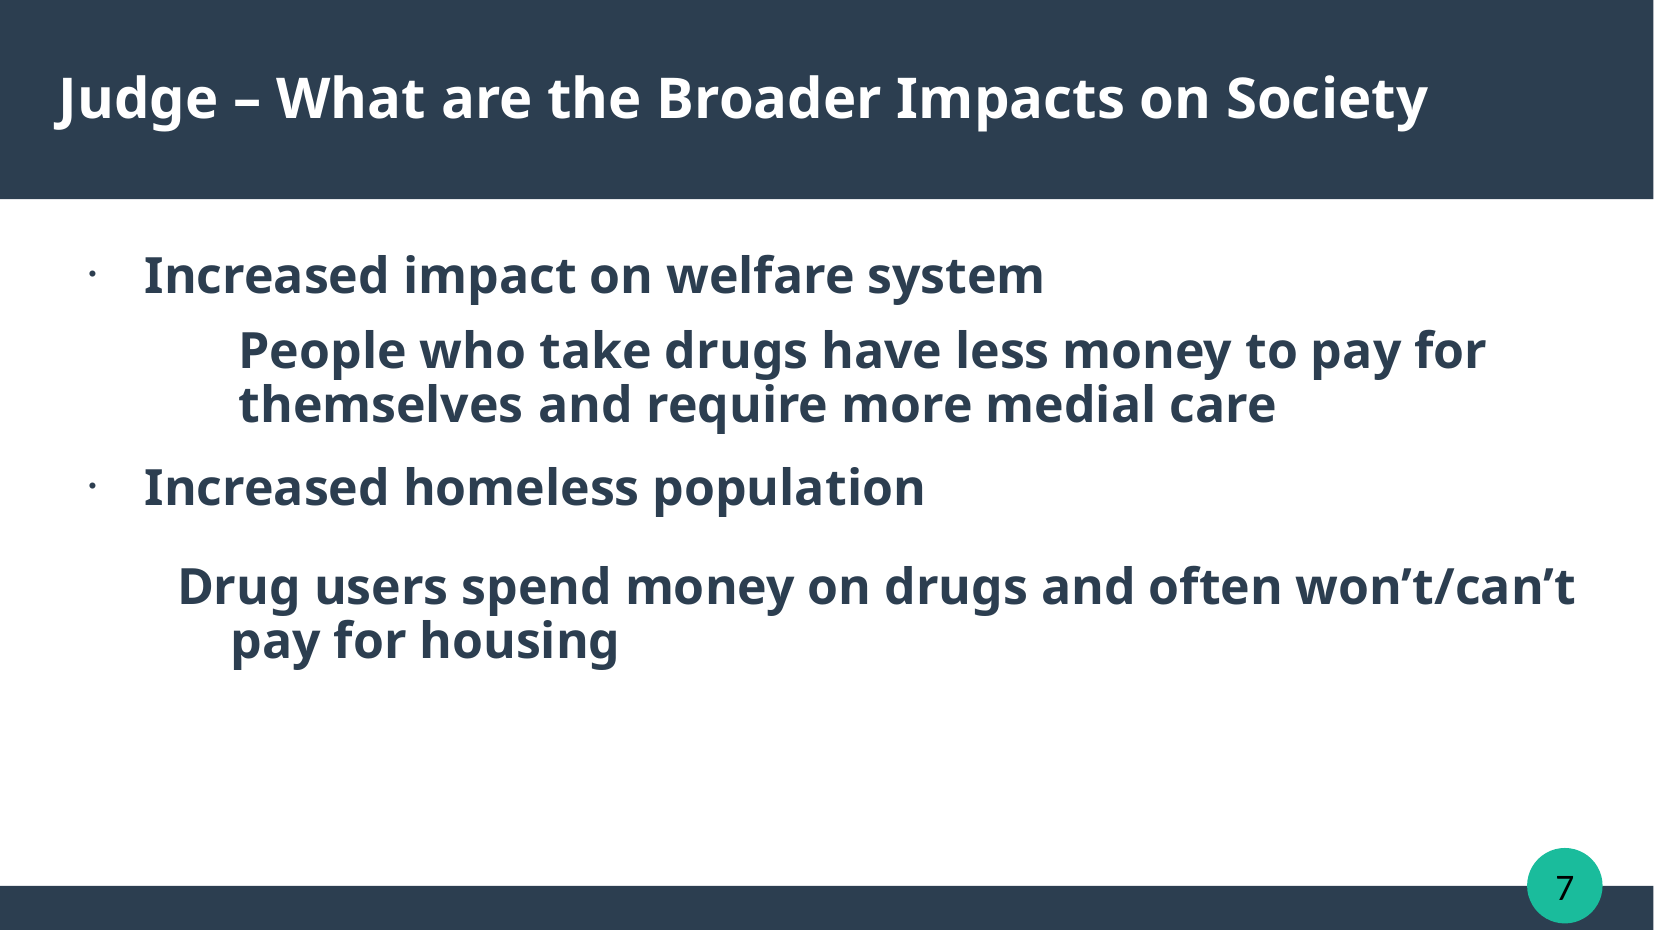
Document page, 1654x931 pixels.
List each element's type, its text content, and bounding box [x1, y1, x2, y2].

title Judge – What are the Broader Impacts on Society [59, 37, 1595, 155]
list Increased impact on welfare system People who take drugs have less money to pay for themselves and require more medial care Increased homeless population Drug users spend money on drugs and often won’t/can’t pay for housing [88, 243, 1624, 864]
